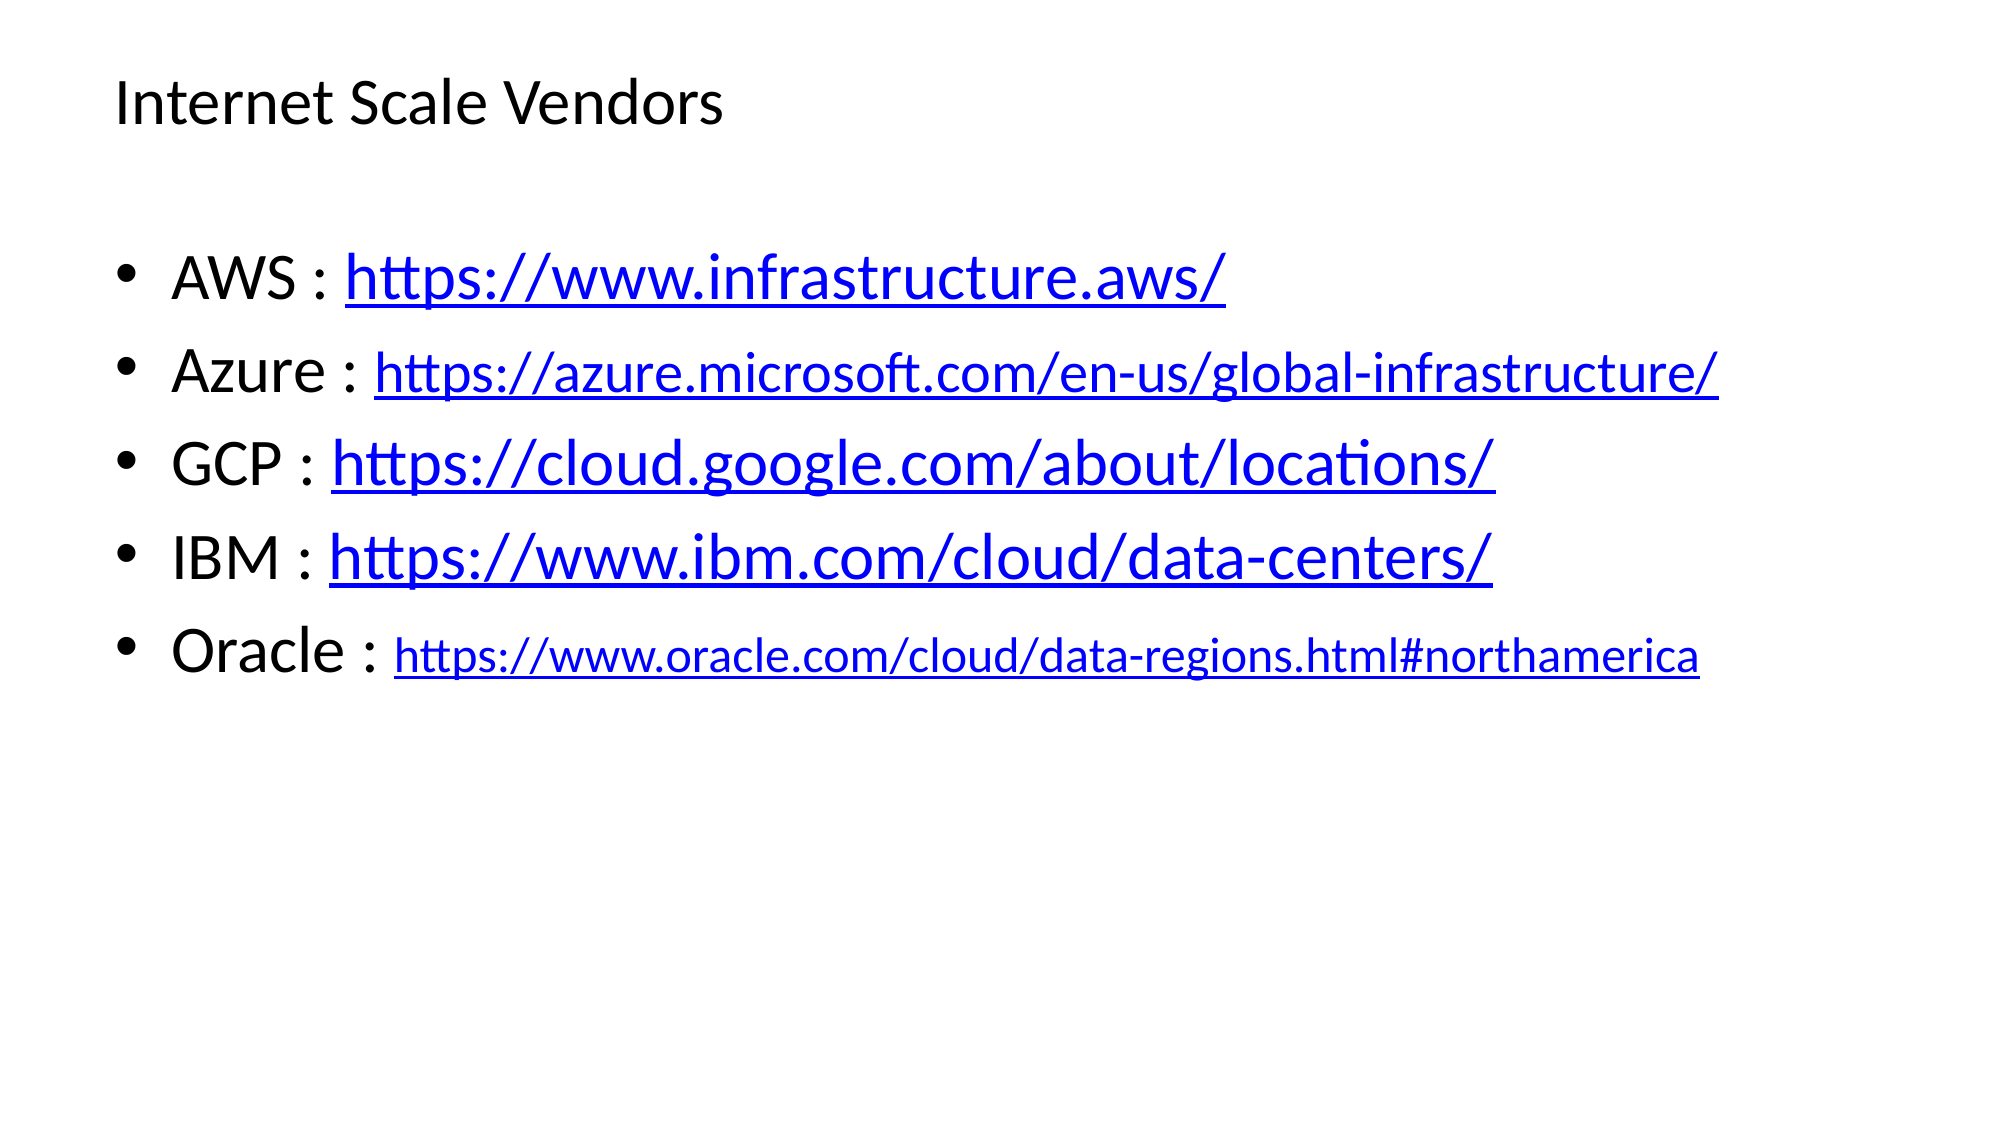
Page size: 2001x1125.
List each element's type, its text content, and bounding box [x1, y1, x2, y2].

title Internet Scale Vendors [99, 45, 1900, 150]
list AWS : https://www.infrastructure.aws/ Azure : https://azure.microsoft.com/en-us/global-infrastructure/ GCP : https://cloud.google.com/about/locations/ IBM : https://www.ibm.com/cloud/data-centers/ Oracle : https://www.oracle.com/cloud/data-regions.html#northamerica [99, 224, 1900, 1005]
